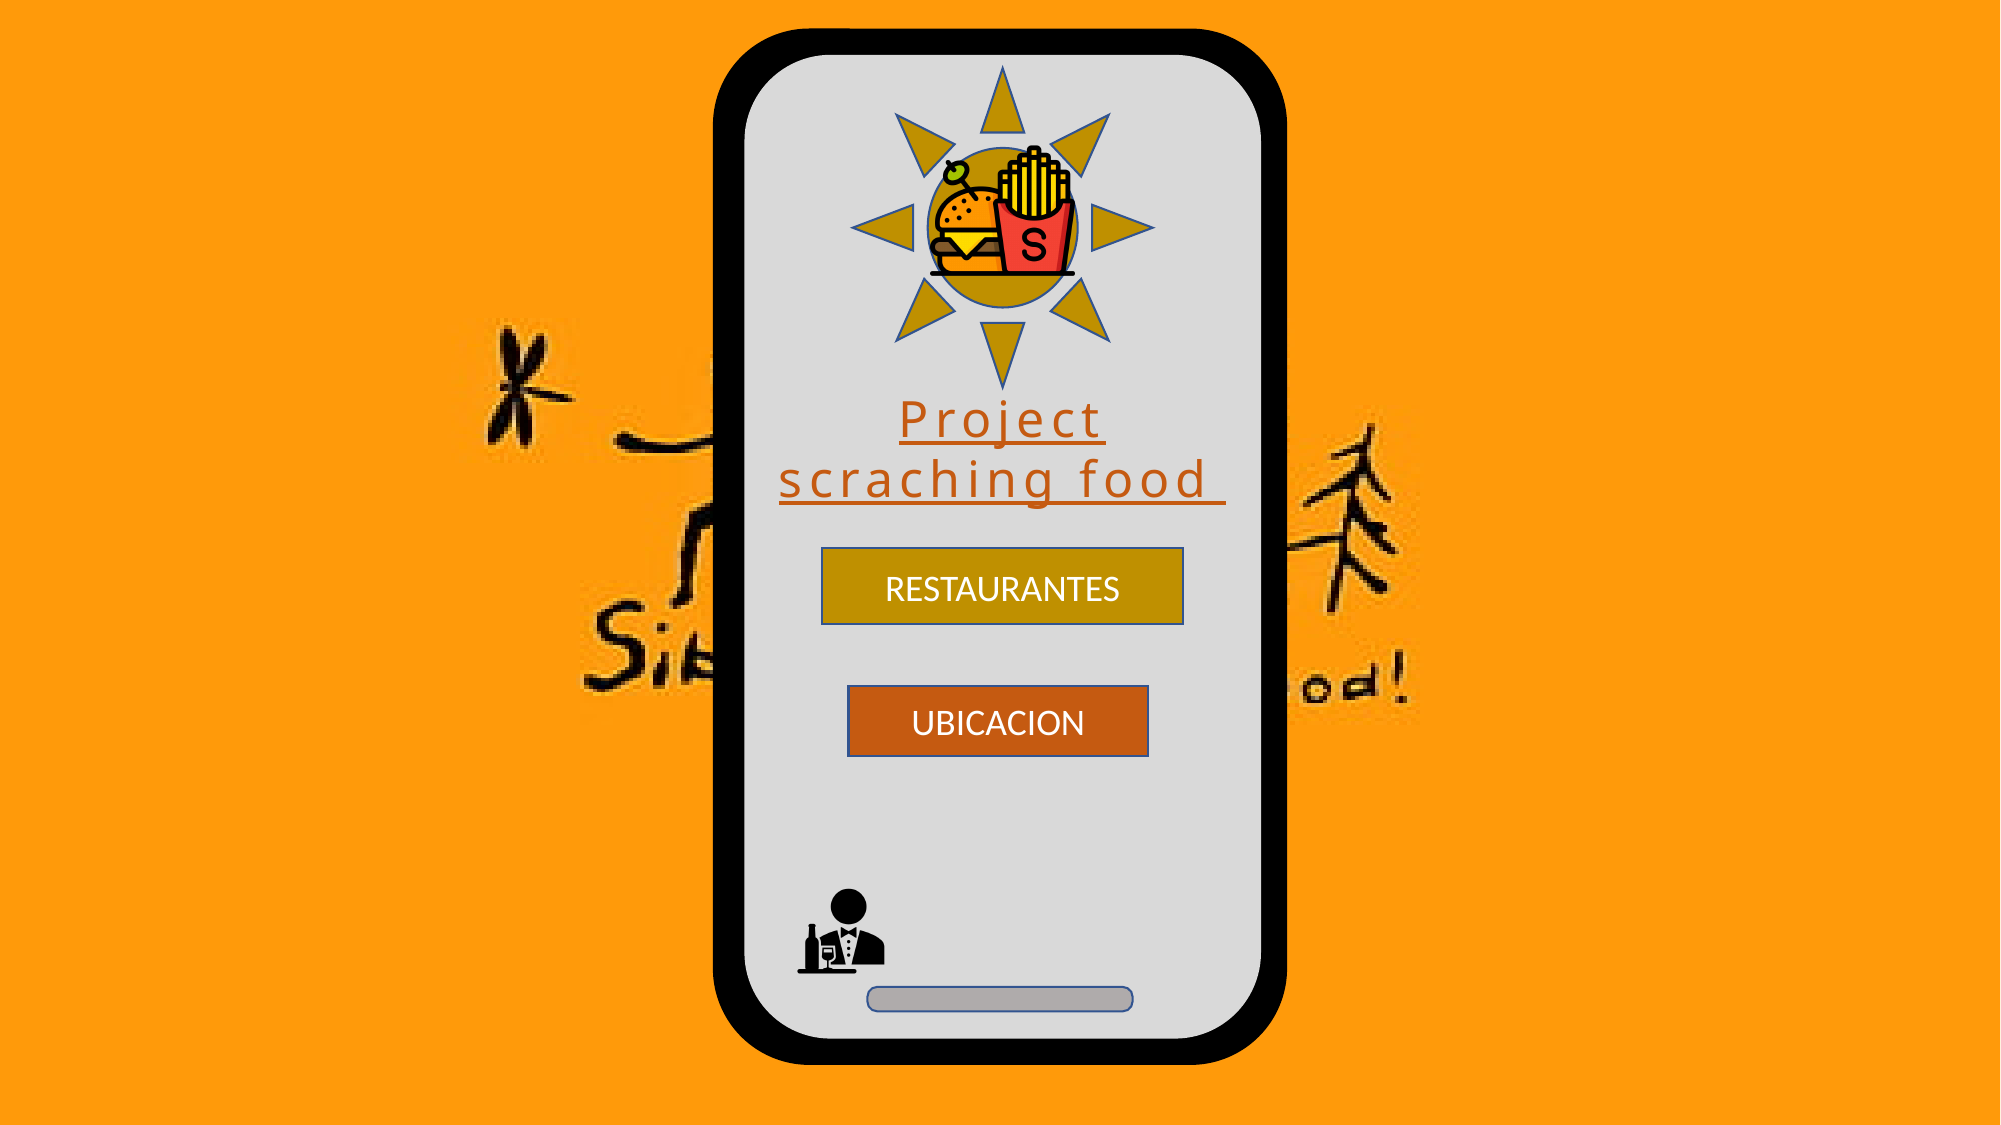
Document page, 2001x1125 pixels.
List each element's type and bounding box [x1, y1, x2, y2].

text_box [713, 29, 1287, 1064]
picture [0, 0, 2001, 1125]
